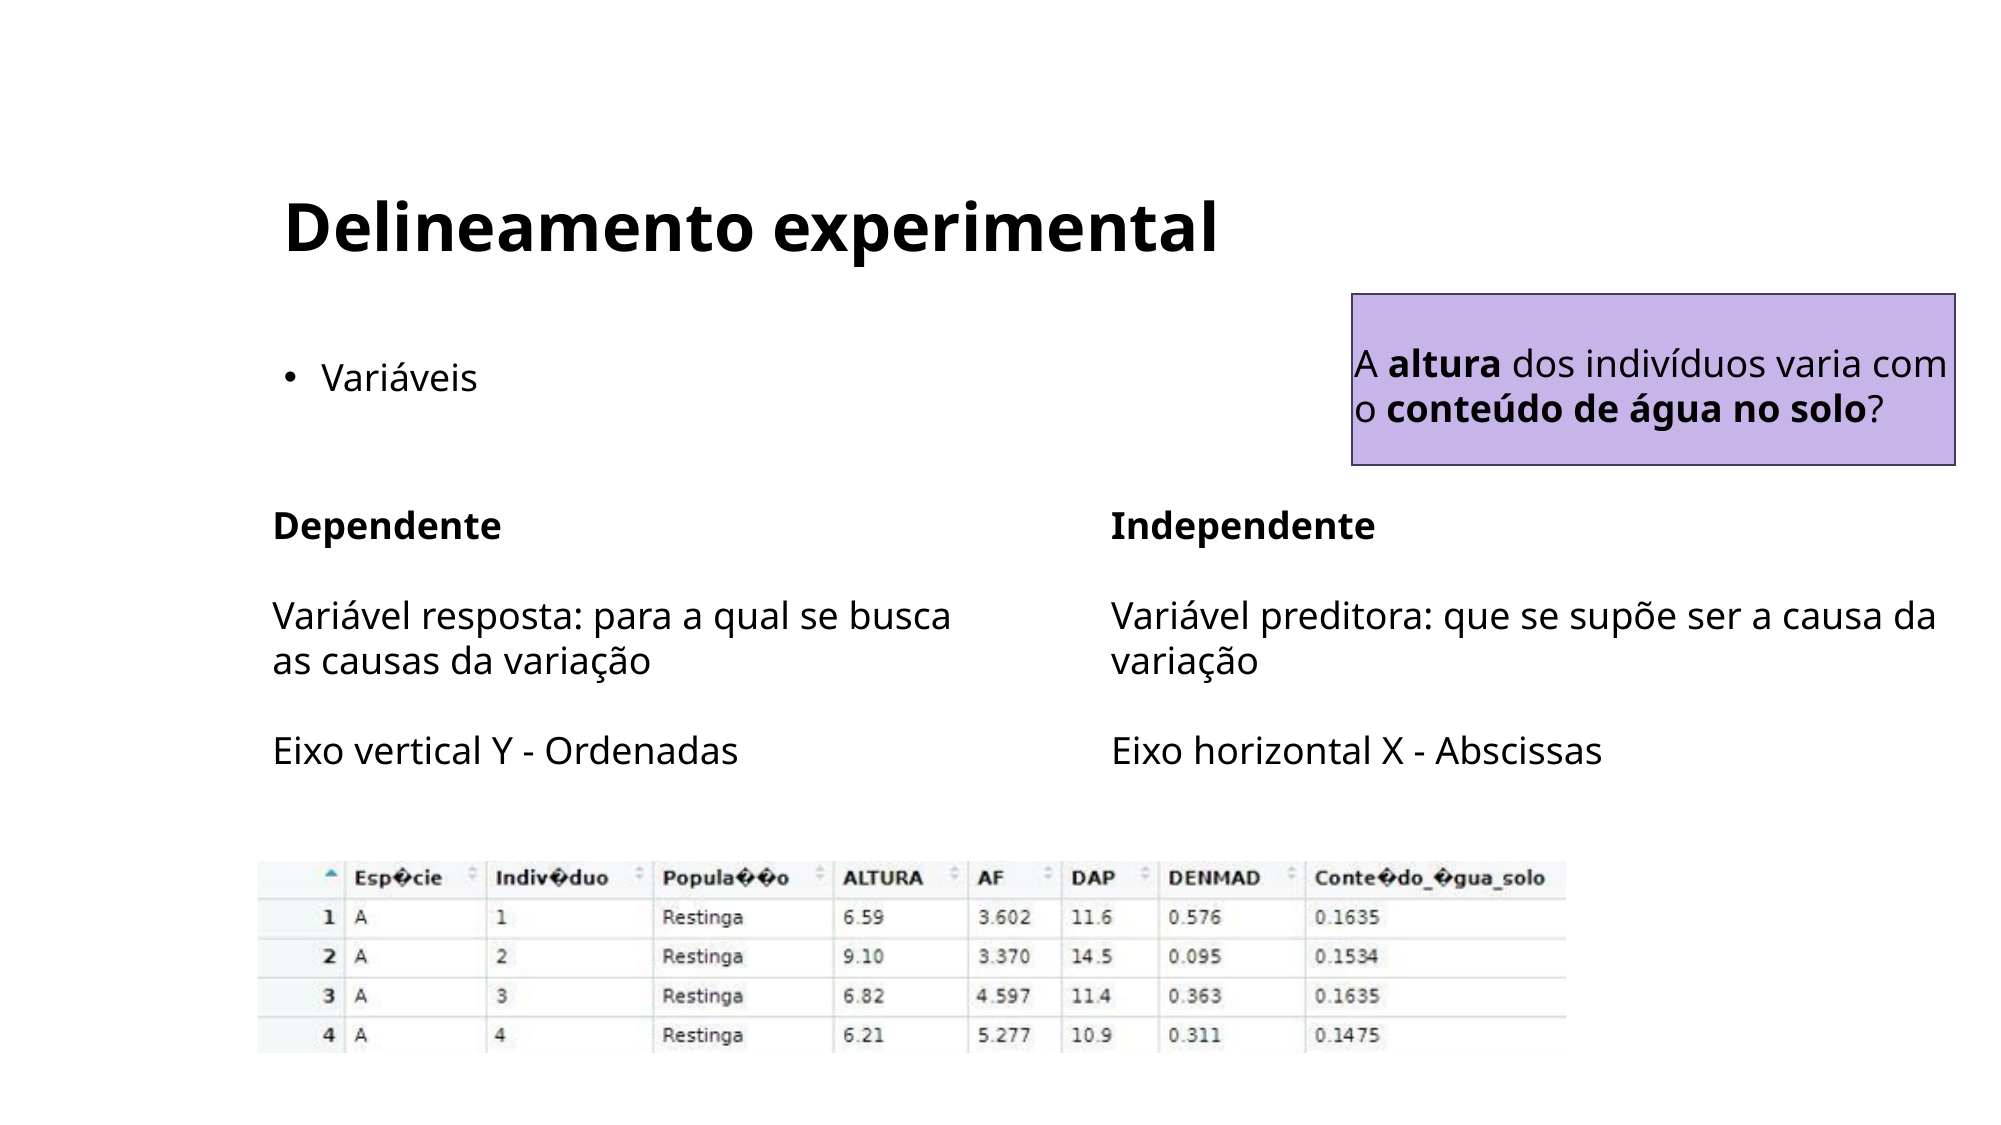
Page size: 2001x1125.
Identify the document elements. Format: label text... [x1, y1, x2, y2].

text_box [1351, 438, 1956, 466]
text_box [1351, 293, 1956, 332]
title Delineamento experimental [268, 112, 1732, 337]
list Variáveis [268, 337, 1732, 1017]
text_box Dependente Variável resposta: para a qual se busca as causas da variação Eixo vertical Y - Ordenadas [257, 494, 968, 780]
text_box A altura dos indivíduos varia com o conteúdo de água no solo? [1339, 332, 1973, 438]
picture [256, 861, 1567, 1053]
text_box Independente Variável preditora: que se supõe ser a causa da variação Eixo horizontal X - Abscissas [1096, 494, 1963, 780]
